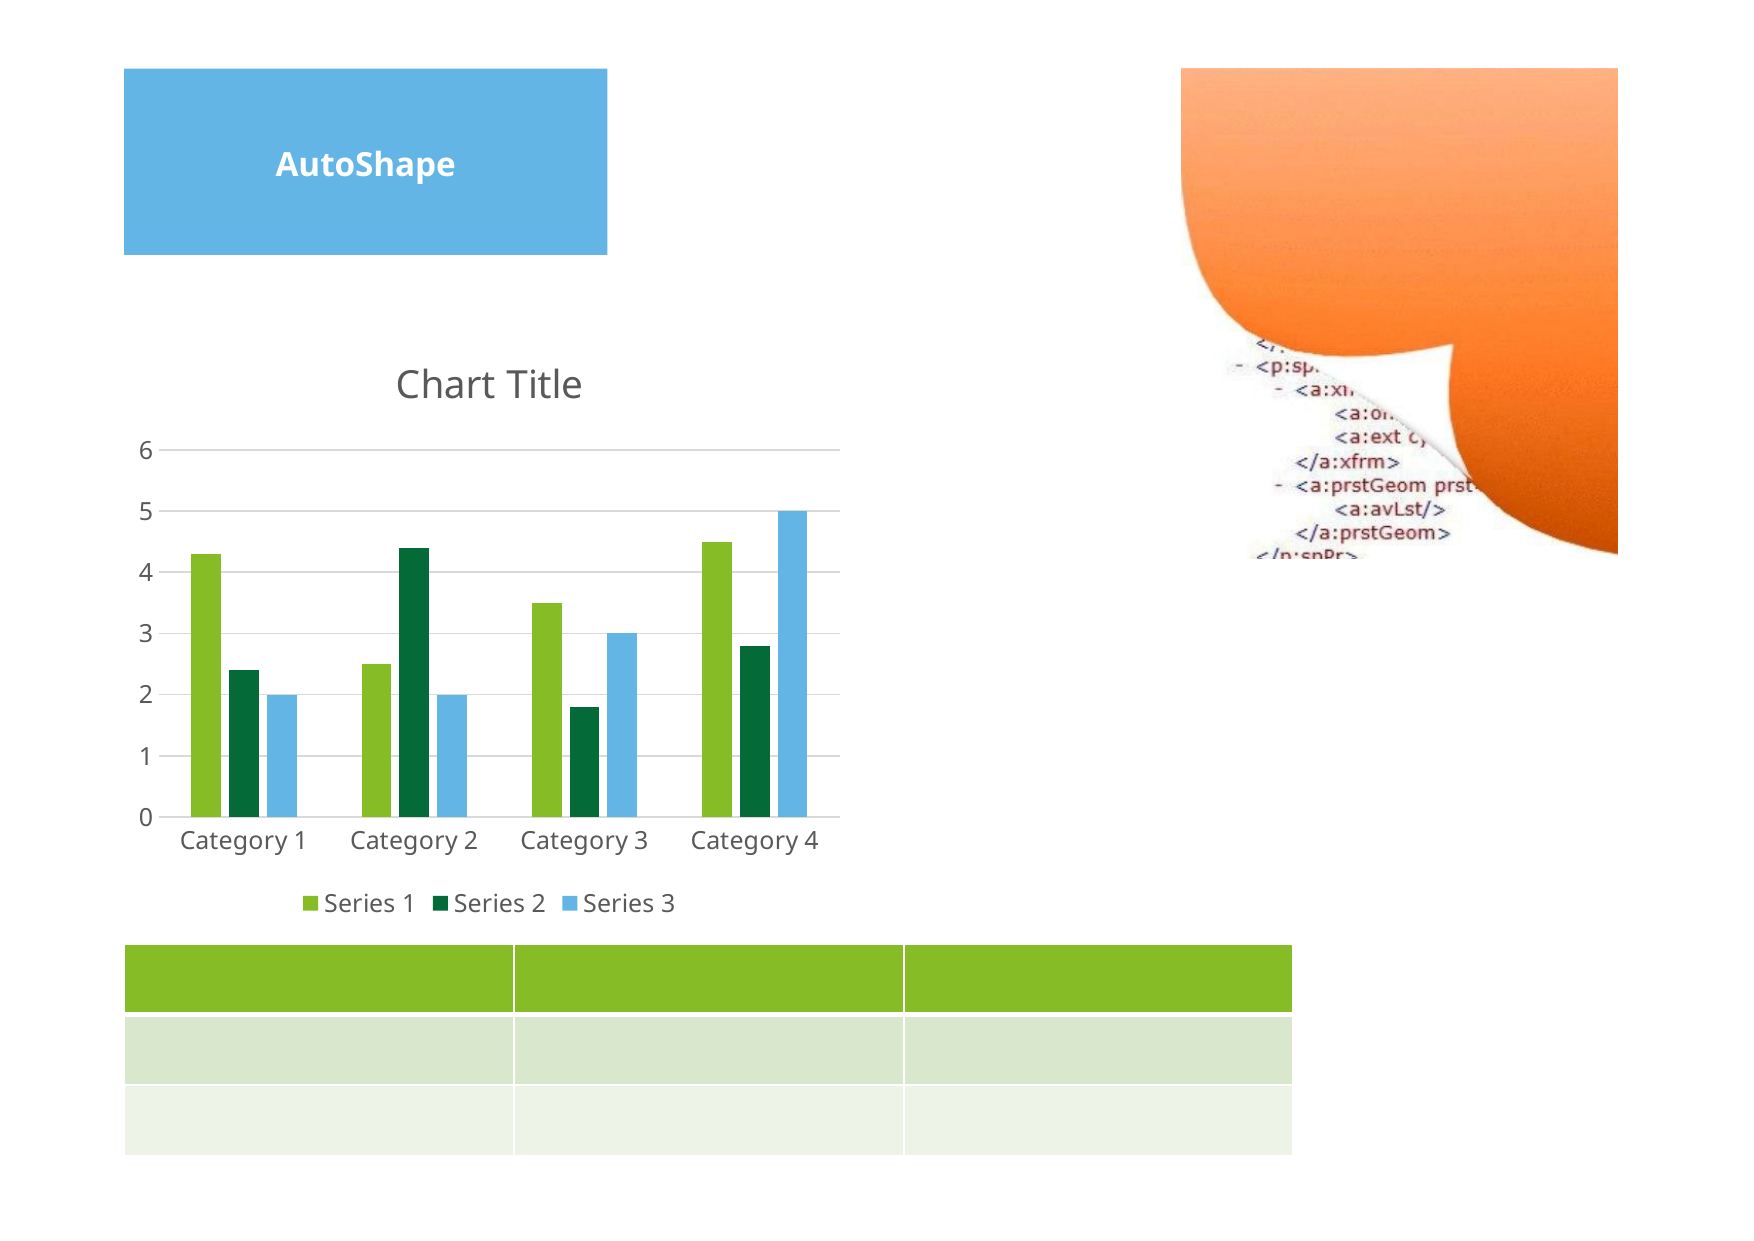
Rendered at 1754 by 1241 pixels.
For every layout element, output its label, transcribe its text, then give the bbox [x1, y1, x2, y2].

table_cell [905, 1017, 1292, 1084]
table_header [515, 945, 903, 1012]
table_cell [125, 1017, 513, 1084]
table_cell [515, 1086, 903, 1155]
picture [1181, 68, 1618, 559]
table_cell [515, 1017, 903, 1084]
table_header [125, 945, 513, 1012]
table_cell [905, 1086, 1292, 1155]
table_cell [125, 1086, 513, 1155]
table_header [905, 945, 1292, 1012]
chart [123, 323, 855, 927]
text_box AutoShape [124, 68, 608, 255]
